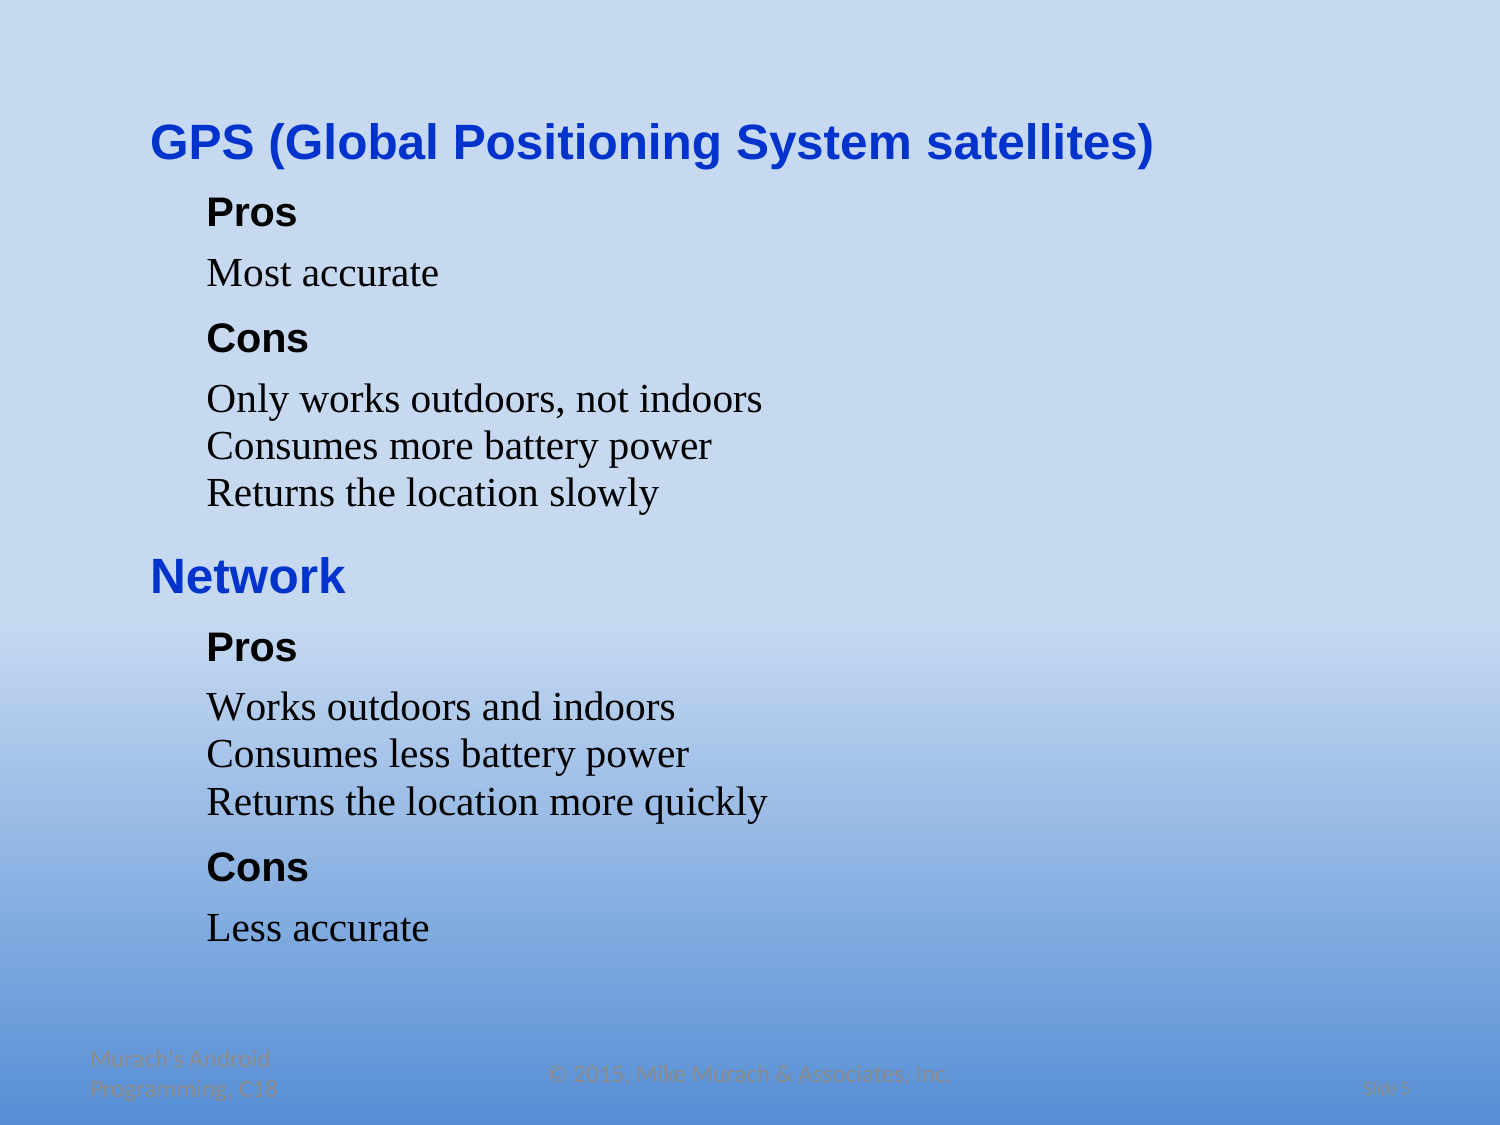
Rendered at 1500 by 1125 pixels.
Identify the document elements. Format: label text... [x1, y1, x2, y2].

slide_number Slide 5 [1074, 1042, 1425, 1103]
footer © 2015, Mike Murach & Associates, Inc. [512, 1042, 988, 1103]
slide_number Murach's Android Programming, C18 [75, 1042, 425, 1103]
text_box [149, 112, 1265, 965]
